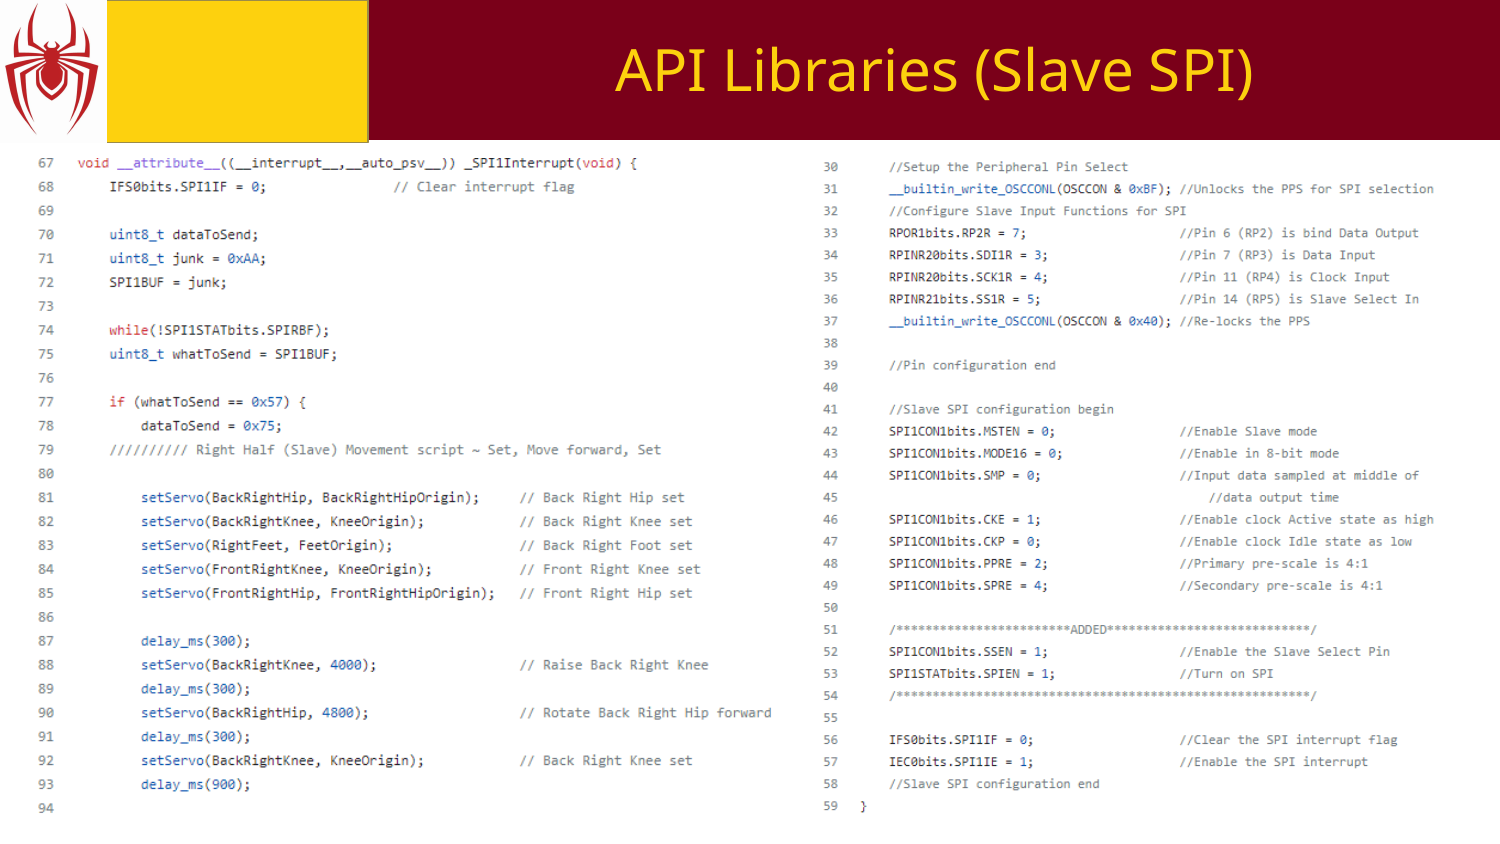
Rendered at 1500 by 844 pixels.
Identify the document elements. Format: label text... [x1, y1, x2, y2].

title API Libraries (Slave SPI) [388, 18, 1480, 134]
text_box [107, 0, 368, 143]
picture [0, 0, 1500, 844]
